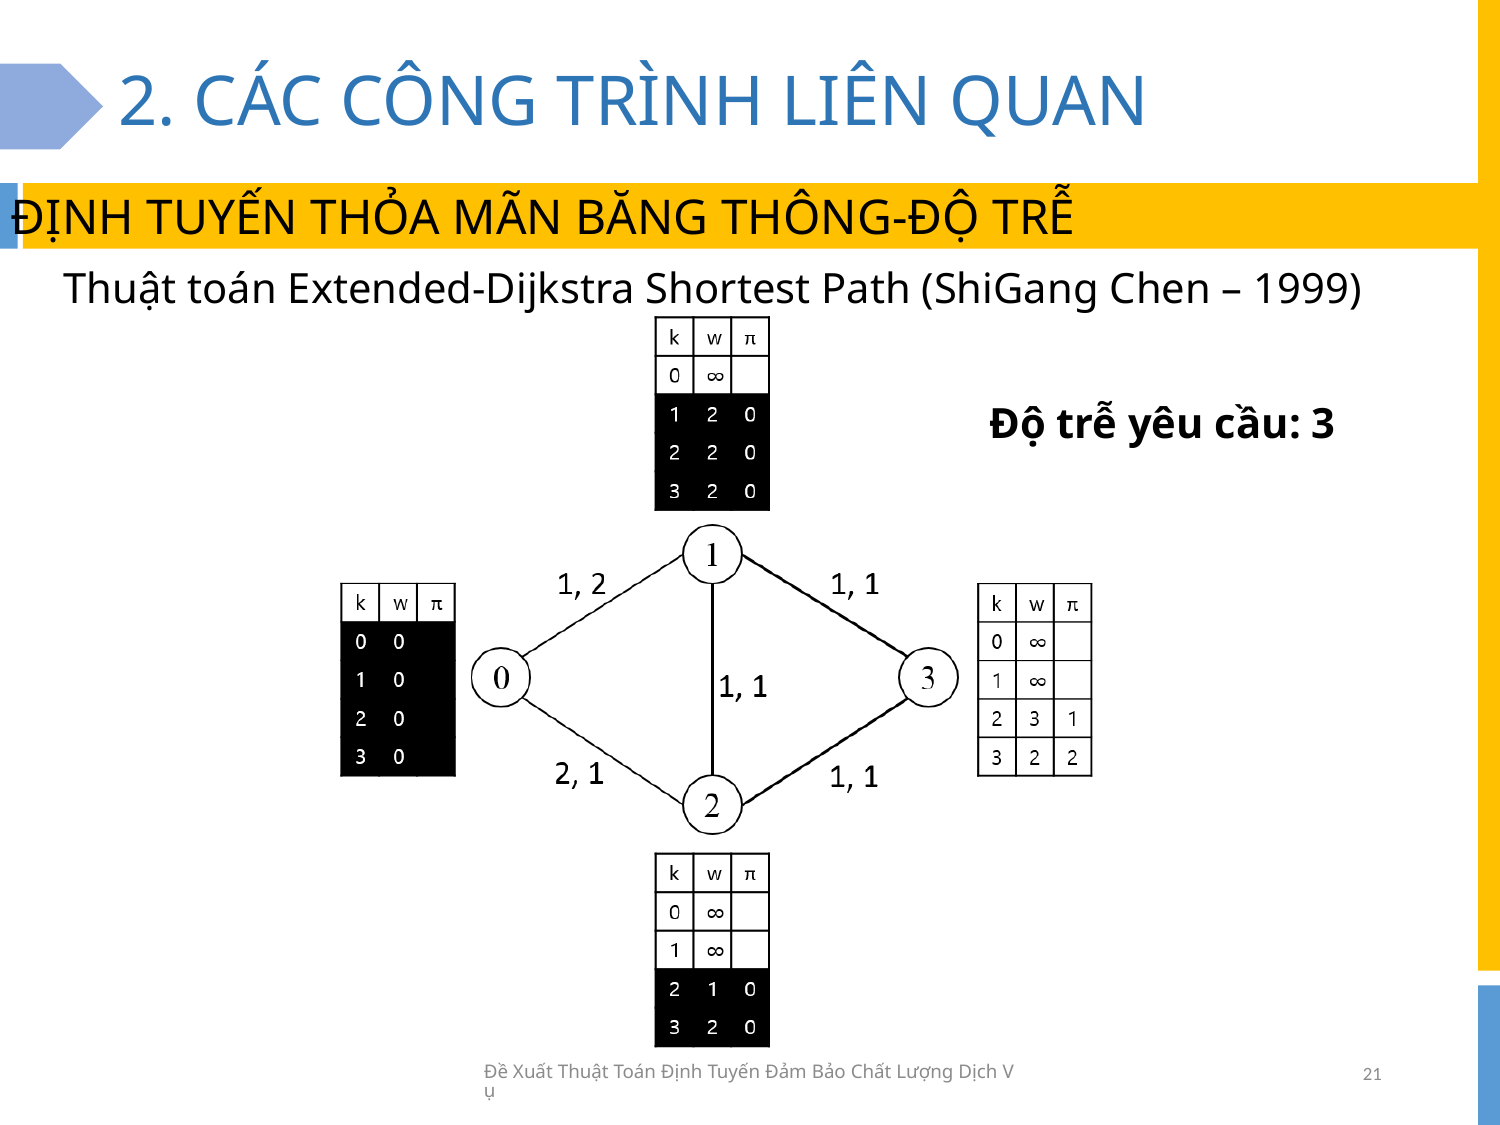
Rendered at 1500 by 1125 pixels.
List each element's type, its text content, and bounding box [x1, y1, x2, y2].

text_box Thuật toán Extended-Dijkstra Shortest Path (ShiGang Chen – 1999) [48, 254, 1378, 320]
footer Đề Xuất Thuật Toán Định Tuyến Đảm Bảo Chất Lượng Dịch Vụ [468, 1052, 1032, 1103]
text_box ĐỊNH TUYẾN THỎA MÃN BĂNG THÔNG-ĐỘ TRỄ [0, 178, 1093, 251]
slide_number 21 [1059, 1042, 1397, 1103]
picture [340, 316, 1093, 1052]
title 2. CÁC CÔNG TRÌNH LIÊN QUAN [103, 27, 1397, 179]
text_box Độ trễ yêu cầu: 3 [1093, 389, 1351, 455]
